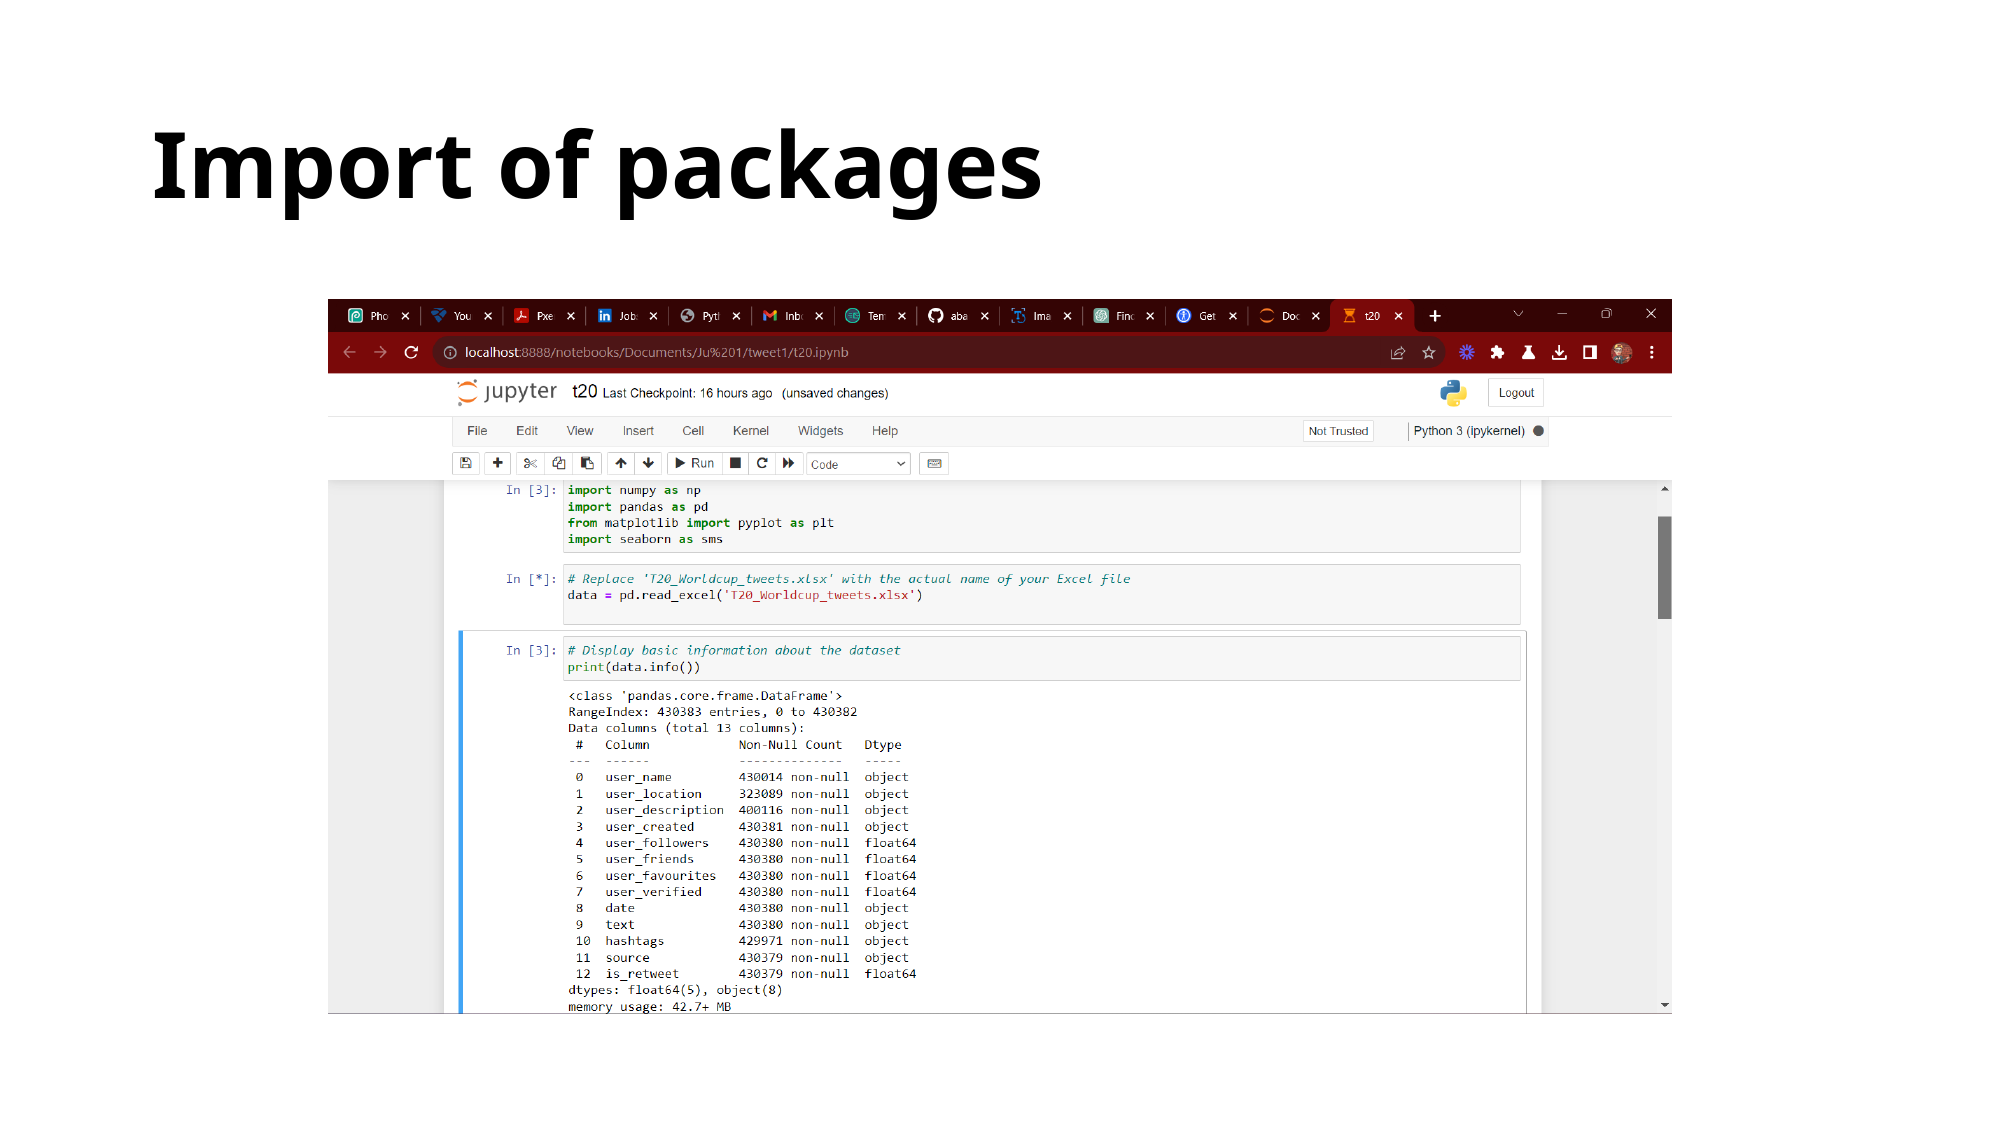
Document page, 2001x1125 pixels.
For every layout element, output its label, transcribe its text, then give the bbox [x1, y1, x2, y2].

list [328, 299, 1672, 1014]
title Import of packages [137, 59, 1863, 278]
